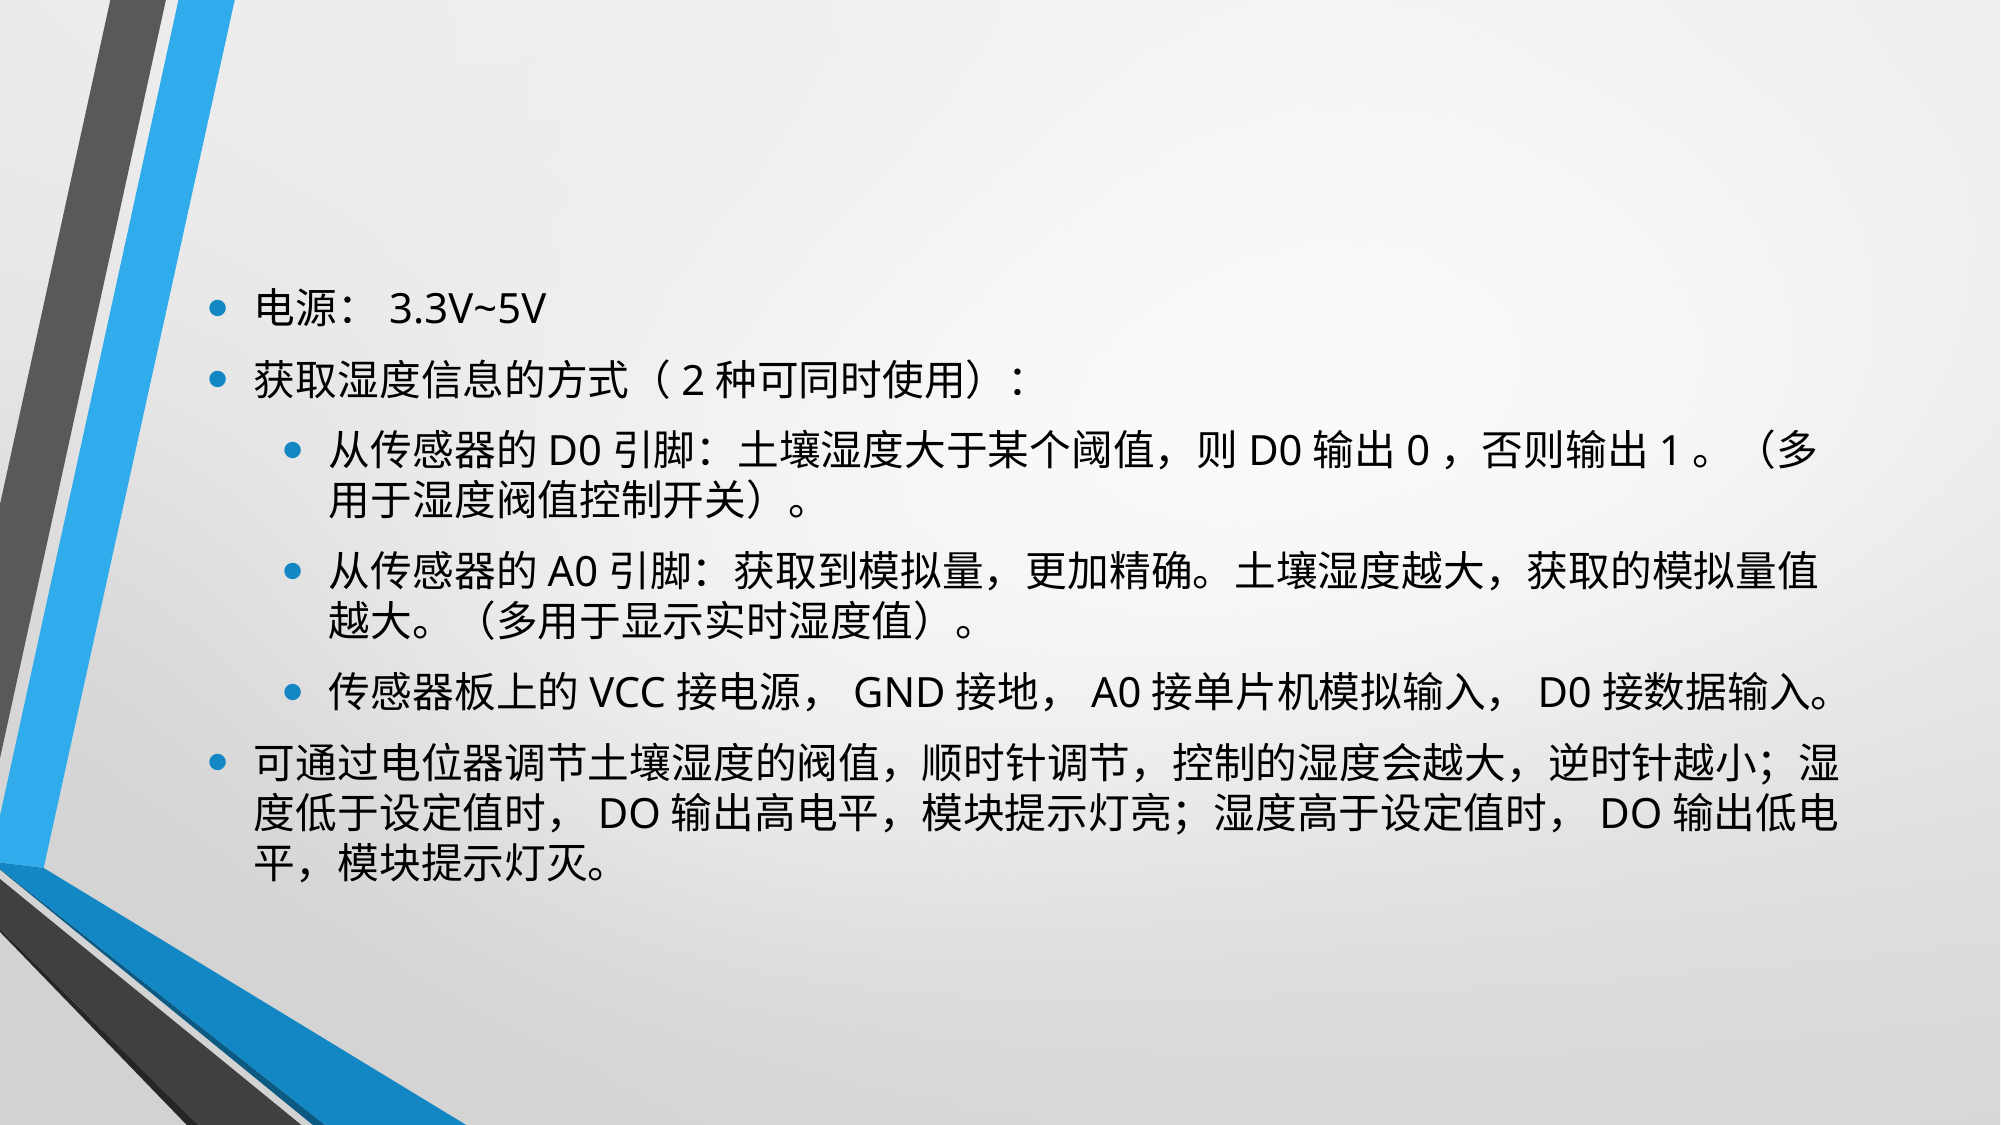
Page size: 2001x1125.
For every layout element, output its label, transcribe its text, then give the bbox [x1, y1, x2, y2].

list 电源：3.3V~5V 获取湿度信息的方式（2种可同时使用）： 从传感器的D0引脚：土壤湿度大于某个阈值，则D0输出0，否则输出1。（多用于湿度阀值控制开关）。 从传感器的A0引脚：获取到模拟量，更加精确。土壤湿度越大，获取的模拟量值越大。（多用于显示实时湿度值）。 传感器板上的VCC接电源，GND接地，A0接单片机模拟输入，D0接数据输入。 可通过电位器调节土壤湿度的阀值，顺时针调节，控制的湿度会越大，逆时针越小；湿度低于设定值时，DO输出高电平，模块提示灯亮；湿度高于设定值时，DO输出低电平，模块提示灯灭。 [191, 205, 1863, 964]
